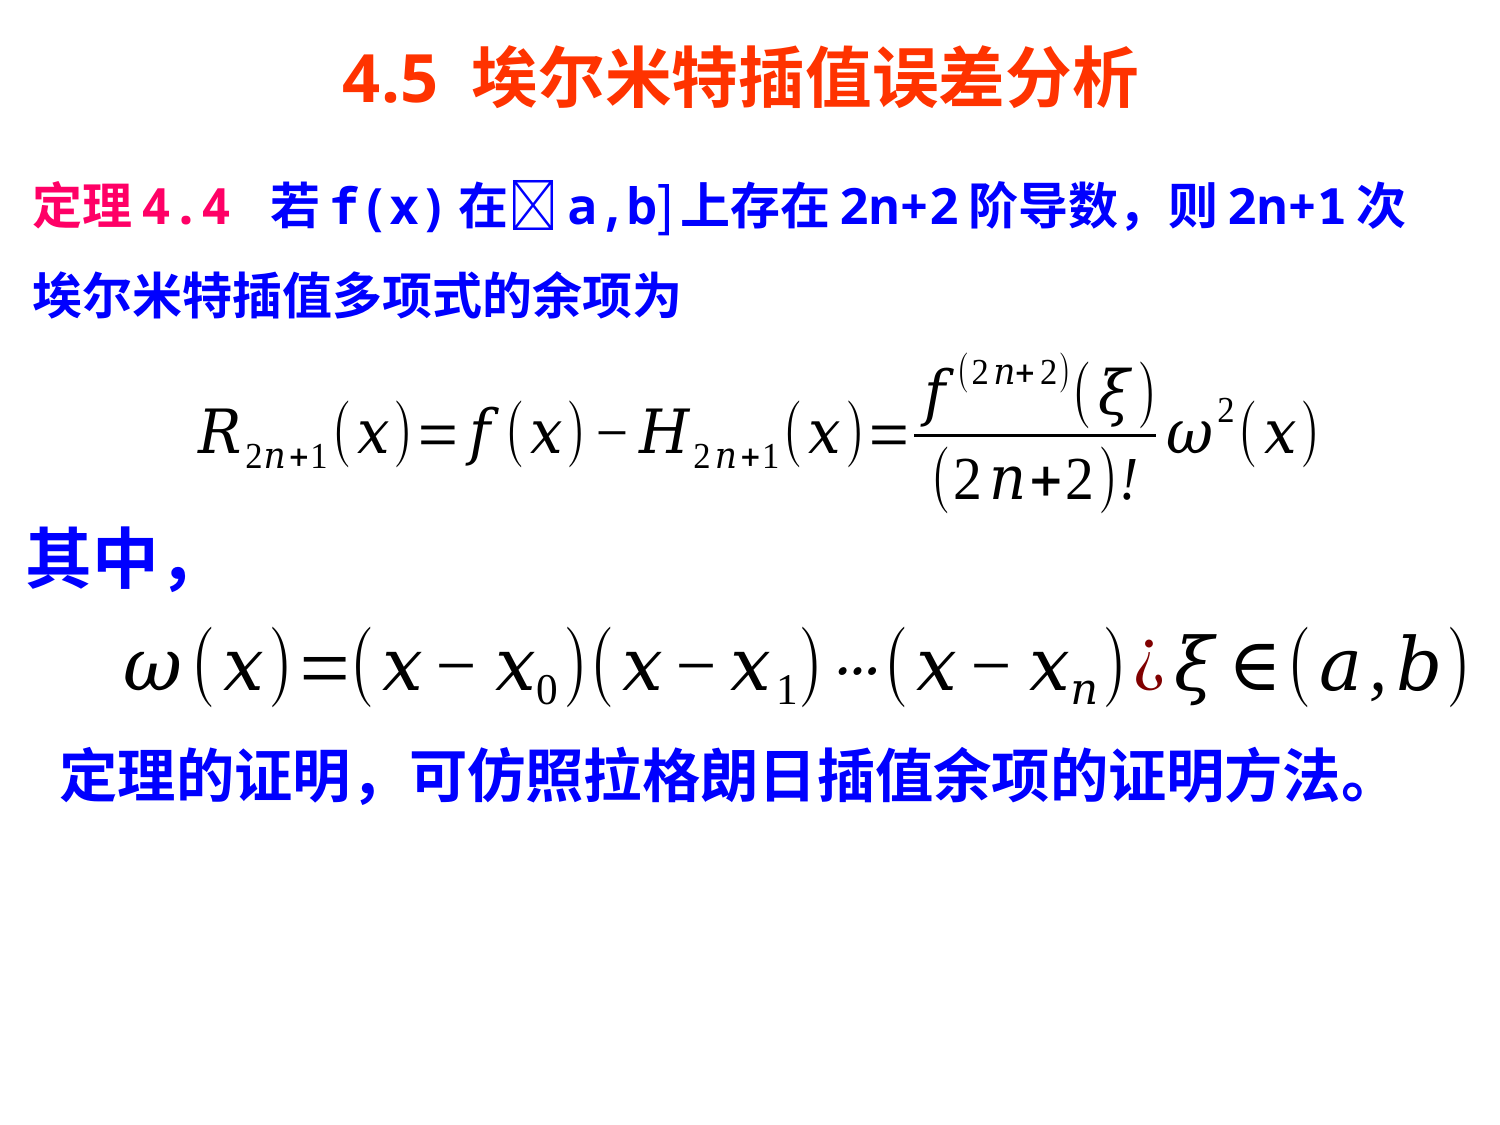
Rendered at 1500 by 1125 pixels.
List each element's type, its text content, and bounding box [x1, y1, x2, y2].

title 4.5 埃尔米特插值误差分析 [0, 23, 1492, 138]
text_box 定理的证明，可仿照拉格朗日插值余项的证明方法。 [4, 731, 1452, 821]
subtitle 定理4.4 若f(x)在a,b上存在2n+2阶导数，则2n+1次埃尔米特插值多项式的余项为 [17, 137, 1465, 335]
text_box 其中， [4, 509, 247, 604]
